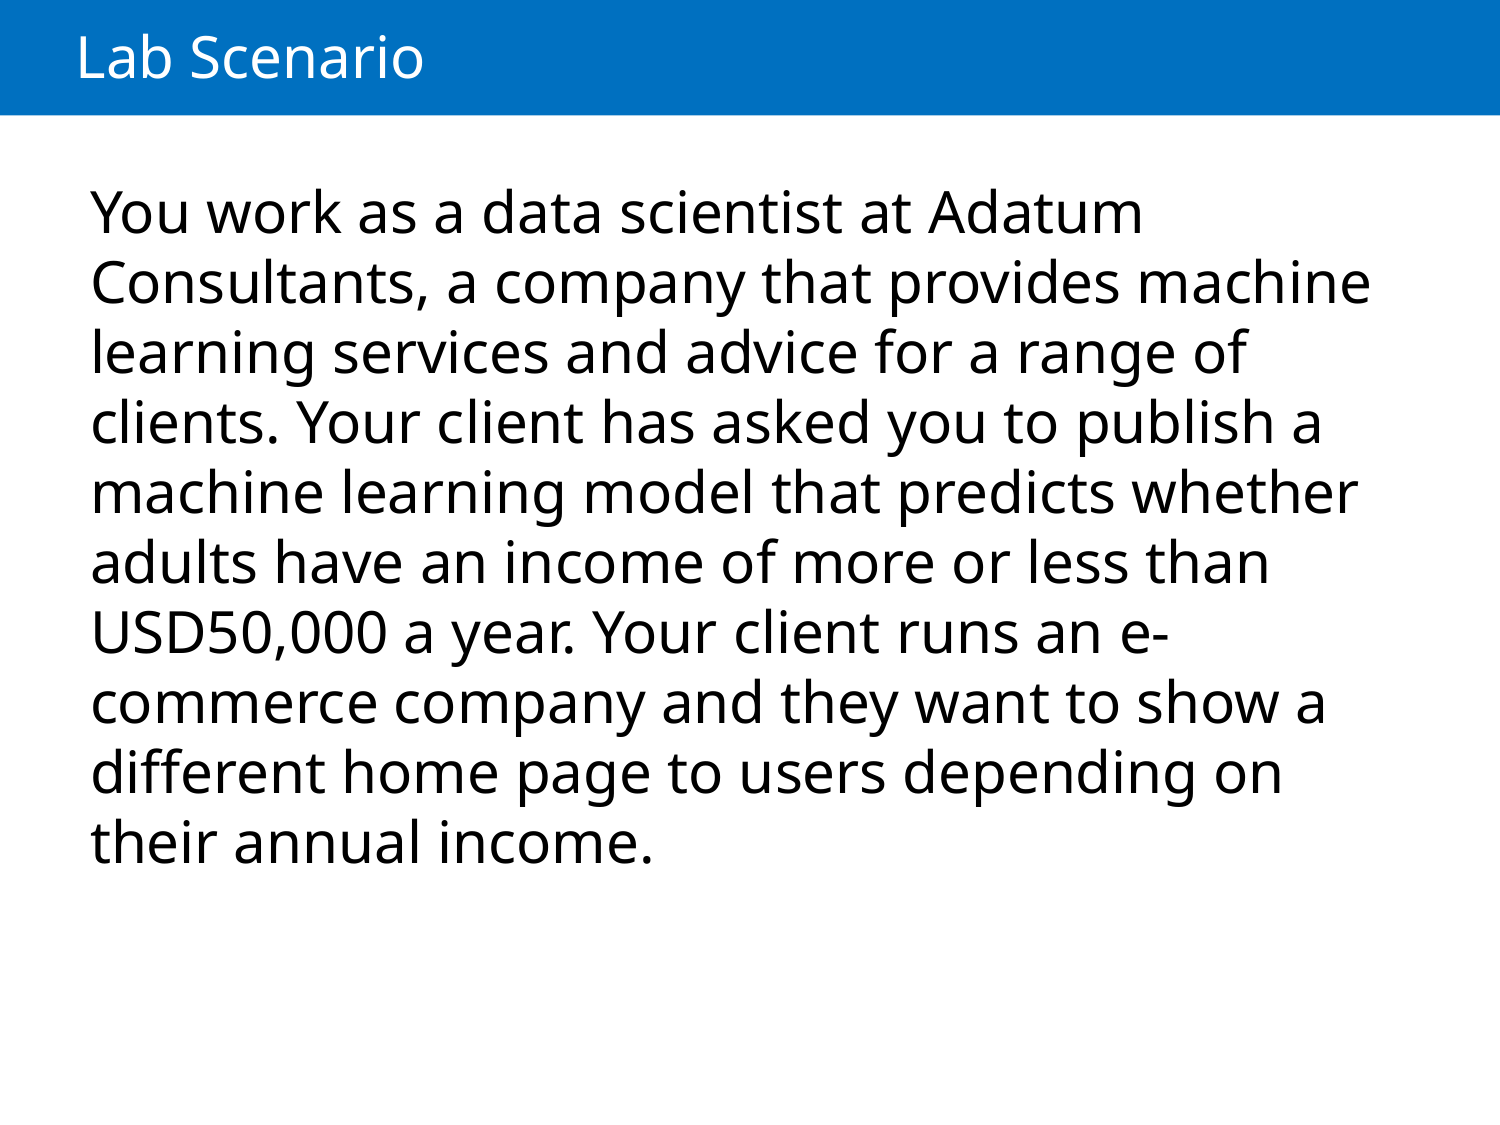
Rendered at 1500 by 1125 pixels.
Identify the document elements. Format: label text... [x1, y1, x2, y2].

text_box You work as a data scientist at Adatum Consultants, a company that provides machine learning services and advice for a range of clients. Your client has asked you to publish a machine learning model that predicts whether adults have an income of more or less than USD50,000 a year. Your client runs an e-commerce company and they want to show a different home page to users depending on their annual income. [75, 167, 1408, 882]
title Lab Scenario [75, 0, 1351, 122]
